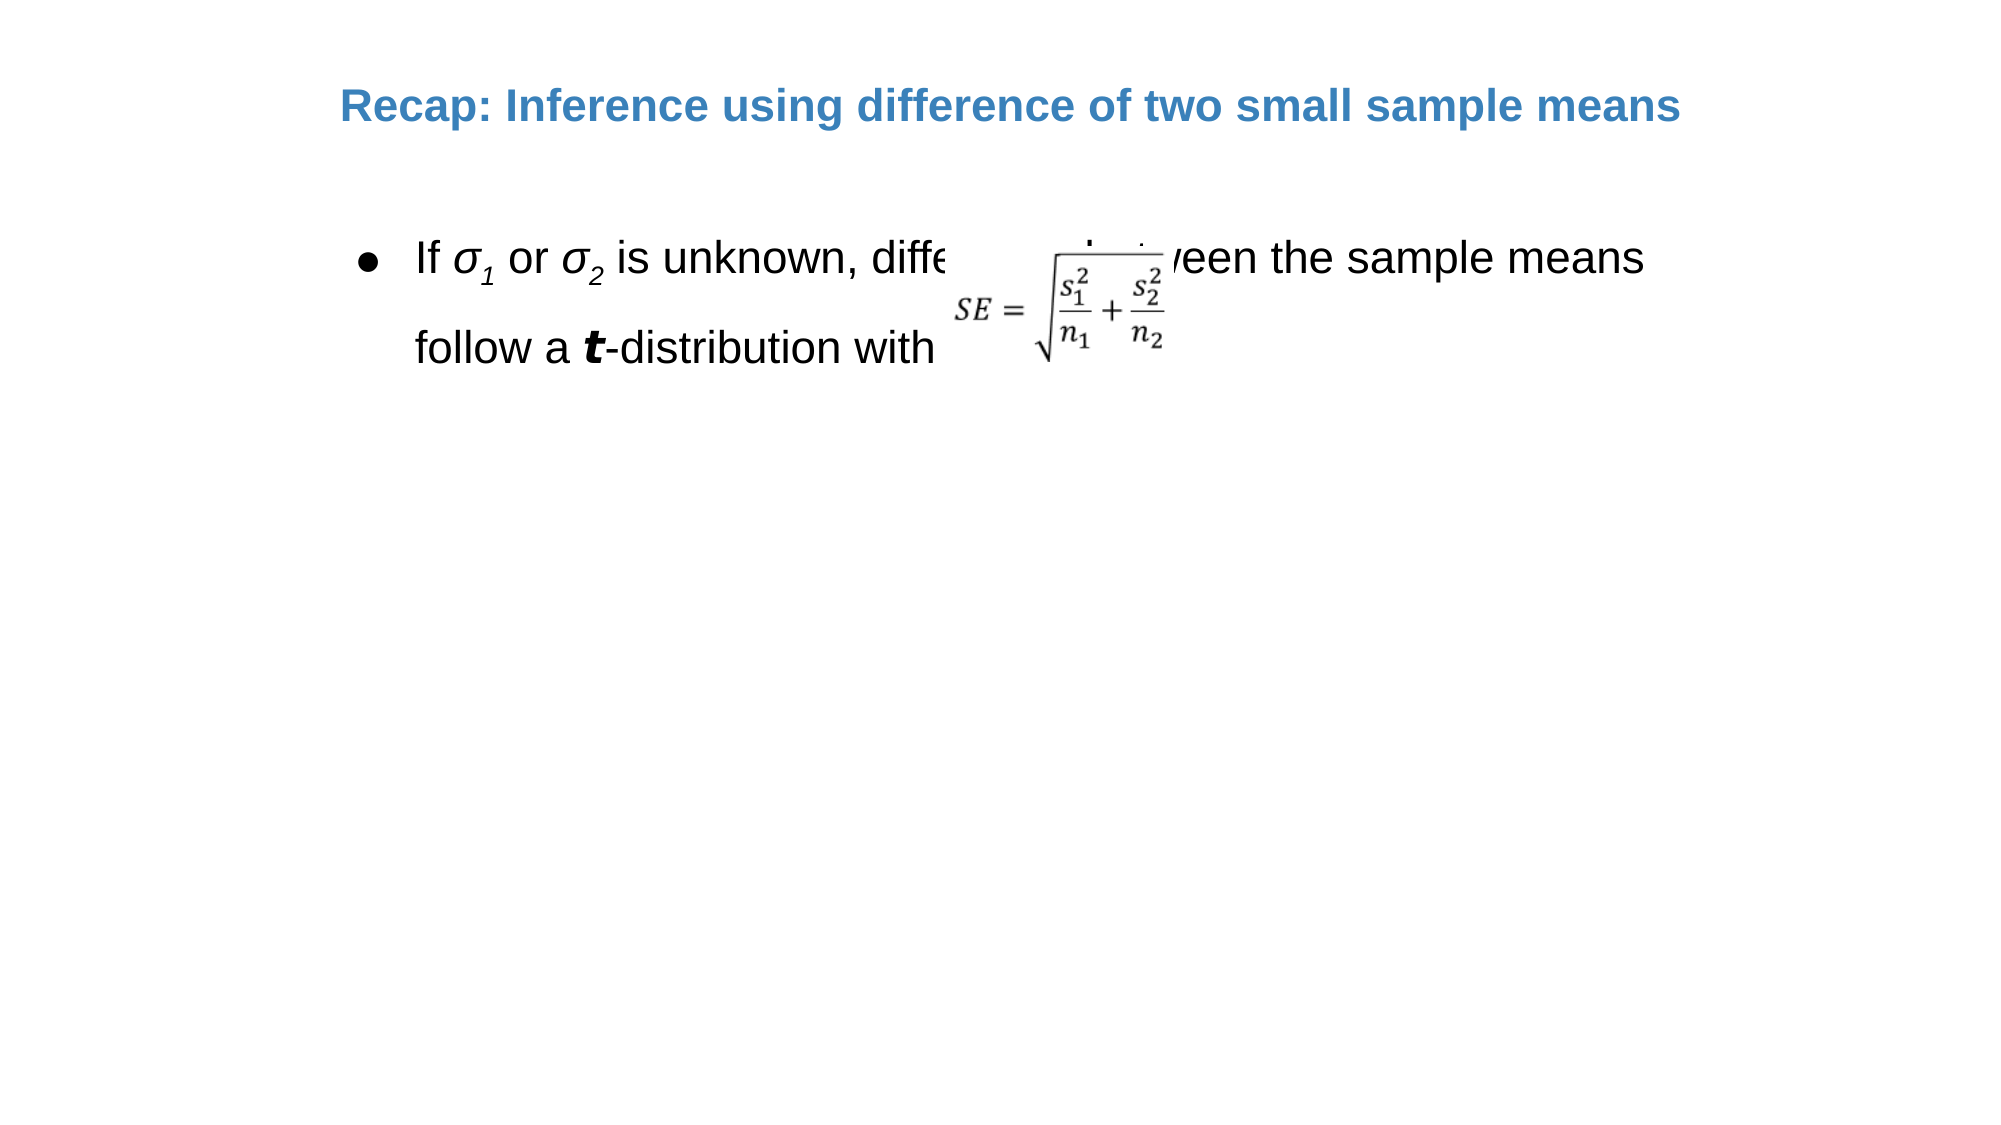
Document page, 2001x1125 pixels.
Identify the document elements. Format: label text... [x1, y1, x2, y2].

text_box If σ1 or σ2 is unknown, difference between the sample means follow a 𝙩-distribution with [324, 181, 1727, 1080]
text_box Recap: Inference using difference of two small sample means [324, 30, 1706, 146]
picture [945, 246, 1174, 363]
